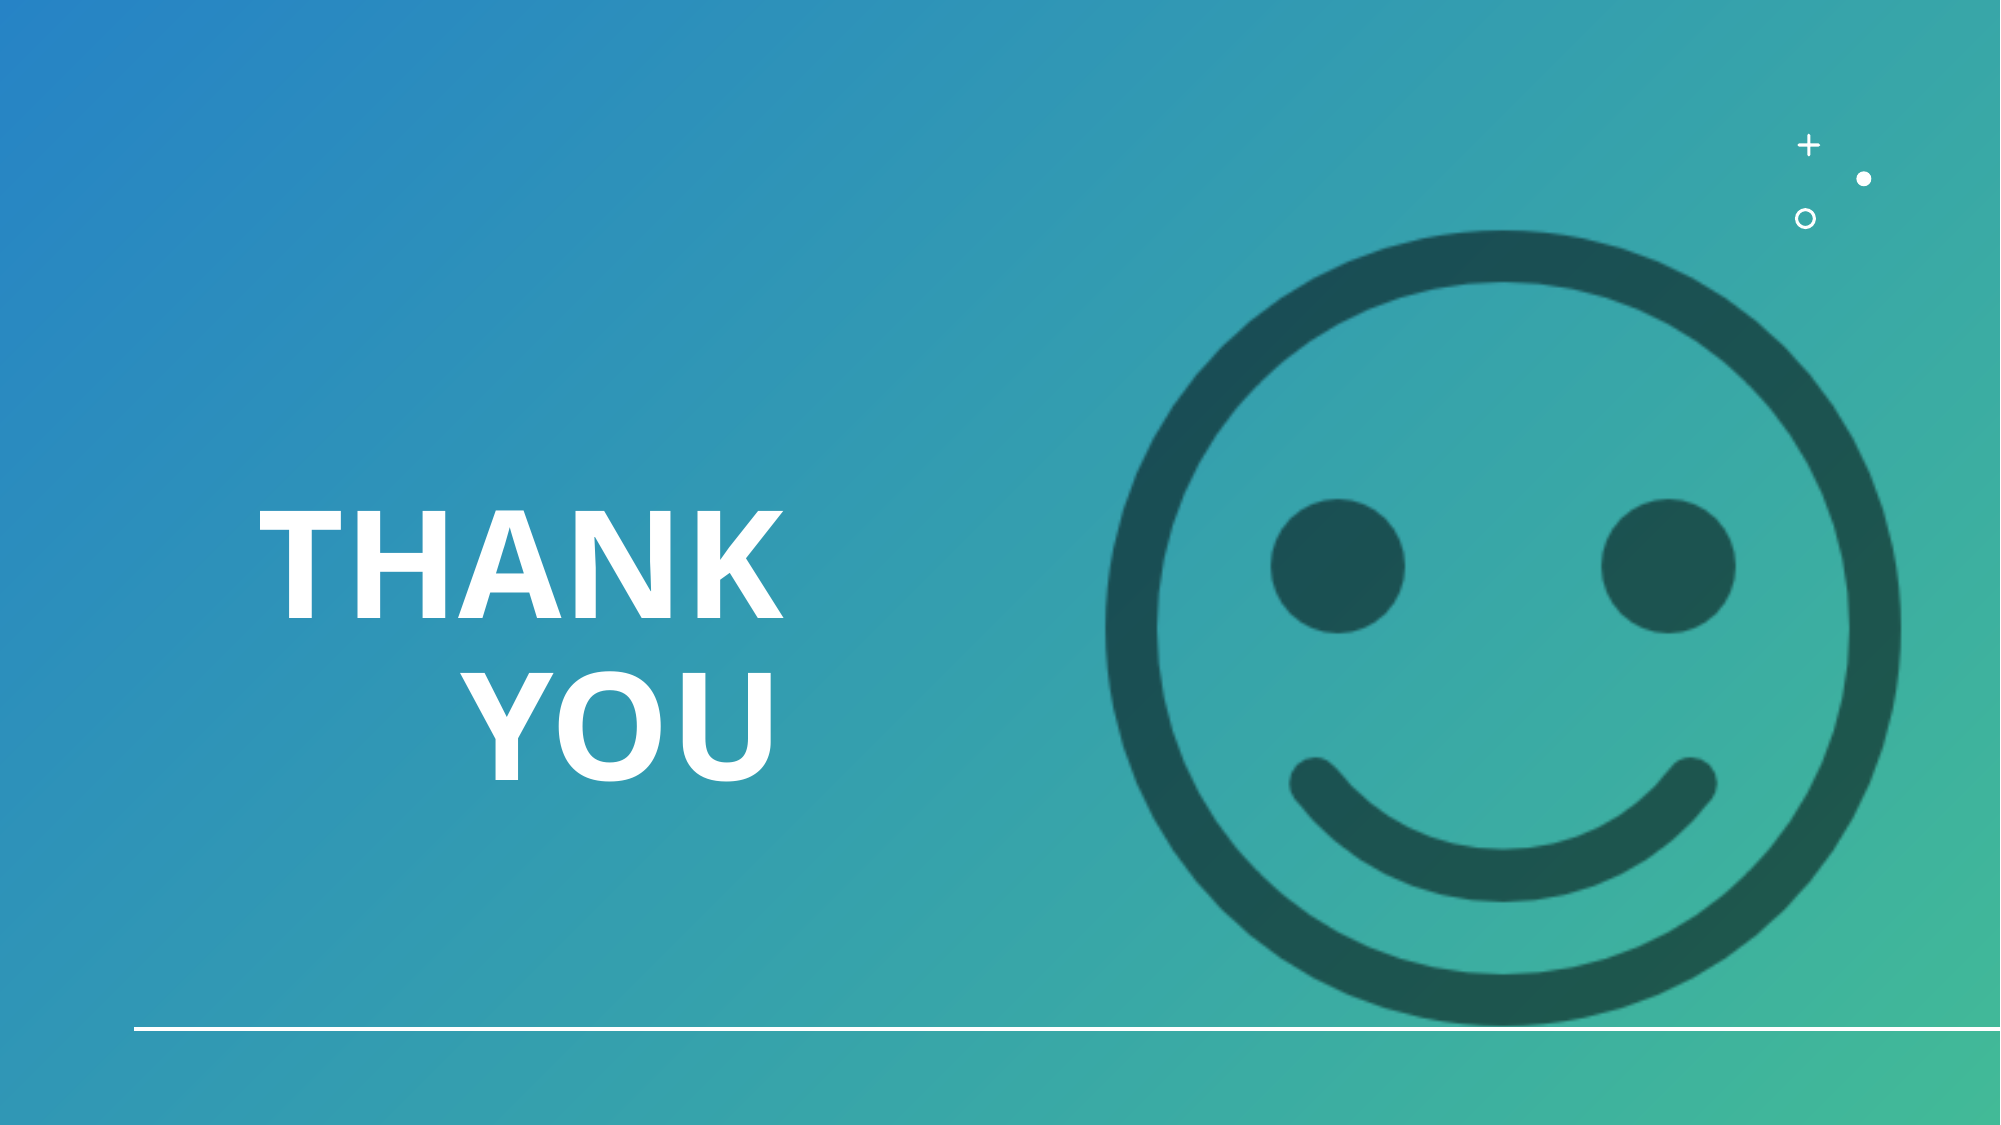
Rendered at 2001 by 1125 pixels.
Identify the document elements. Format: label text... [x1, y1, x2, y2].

picture [1008, 133, 2000, 1125]
title Thank you [130, 225, 799, 821]
text_box [0, 0, 2000, 1125]
